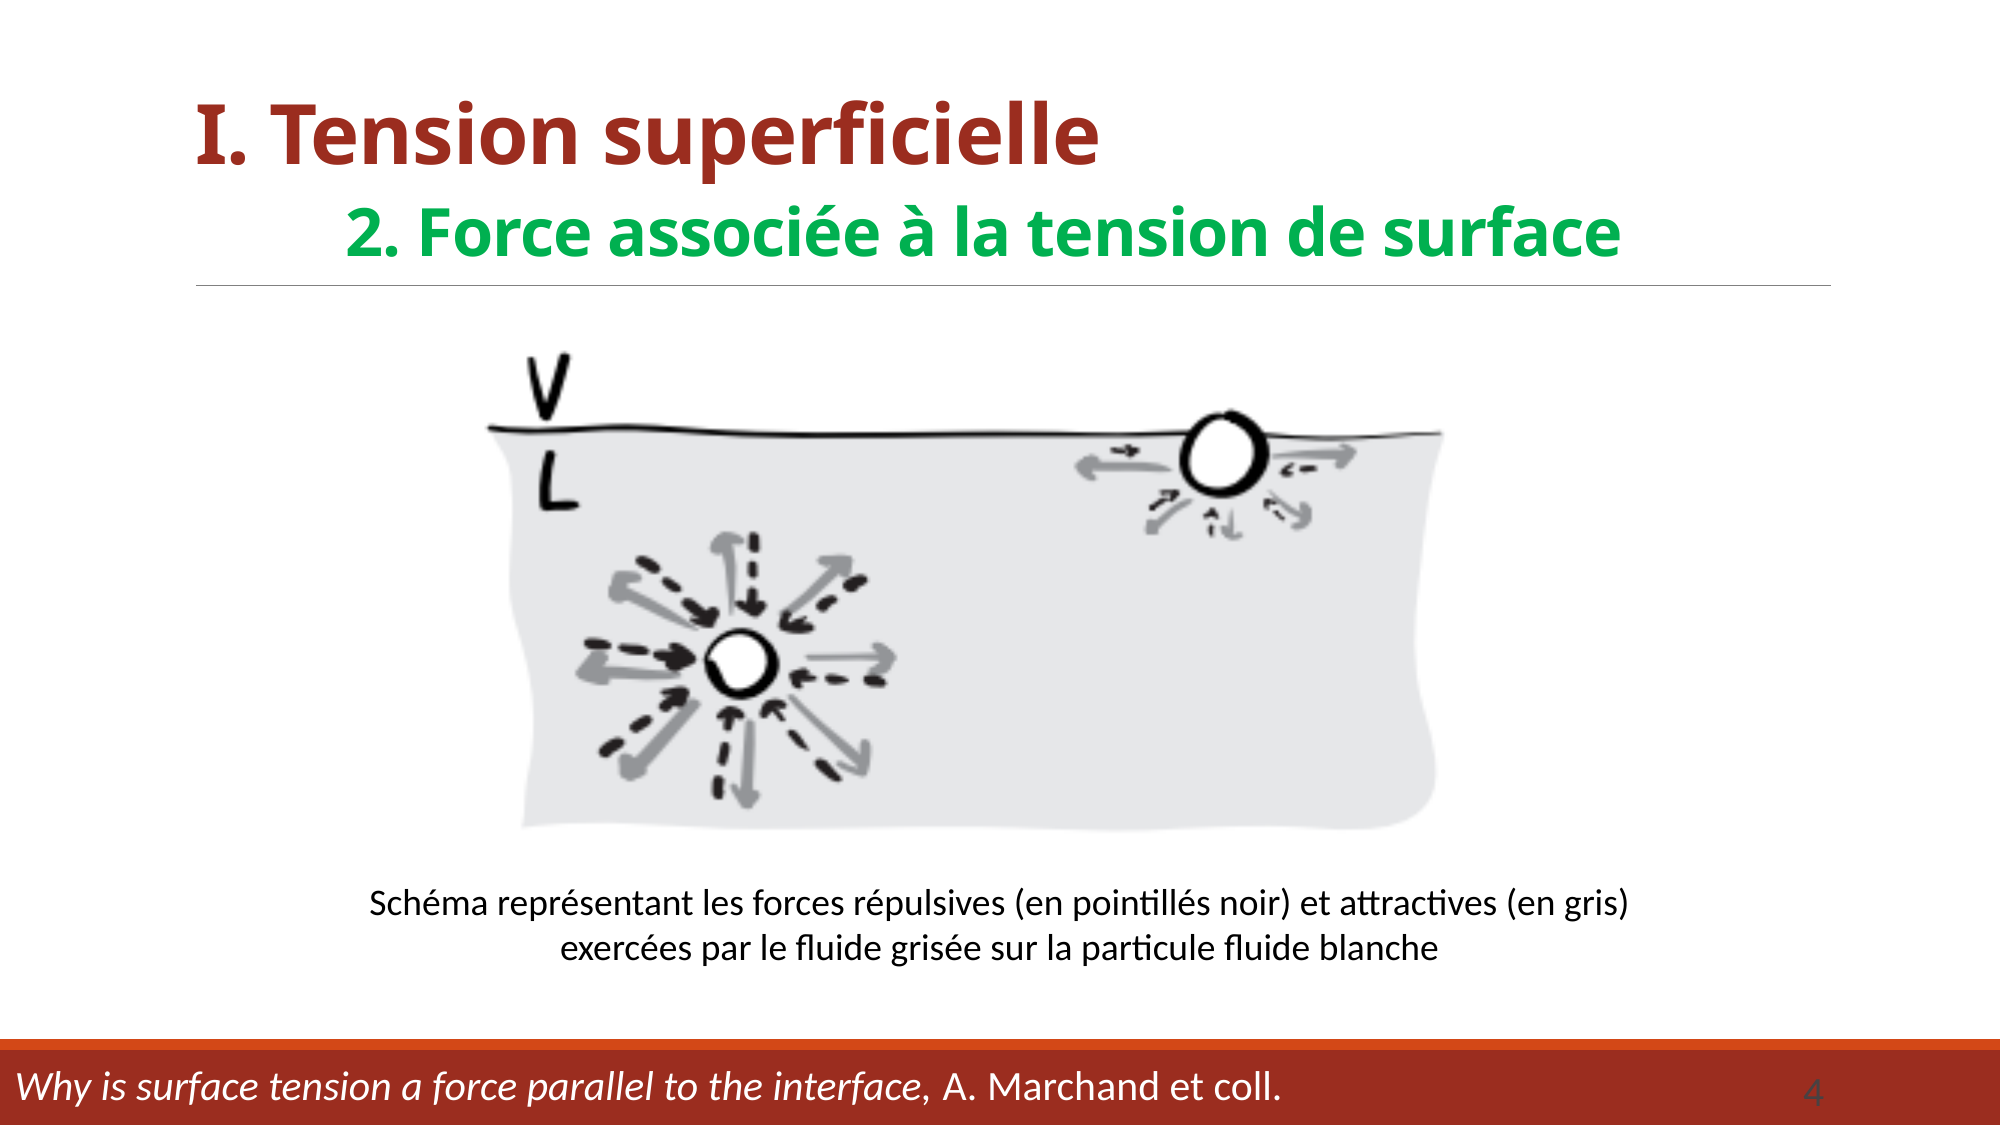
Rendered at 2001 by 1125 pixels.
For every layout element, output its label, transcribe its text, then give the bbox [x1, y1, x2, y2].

text_box Schéma représentant les forces répulsives (en pointillés noir) et attractives (en gris) exercées par le fluide grisée sur la particule fluide blanche [338, 870, 1661, 976]
text_box Why is surface tension a force parallel to the interface, A. Marchand et coll. [0, 1056, 2000, 1125]
picture [342, 289, 1533, 845]
text_box I. Tension superficielle 2. Force associée à la tension de surface [179, 44, 1889, 283]
